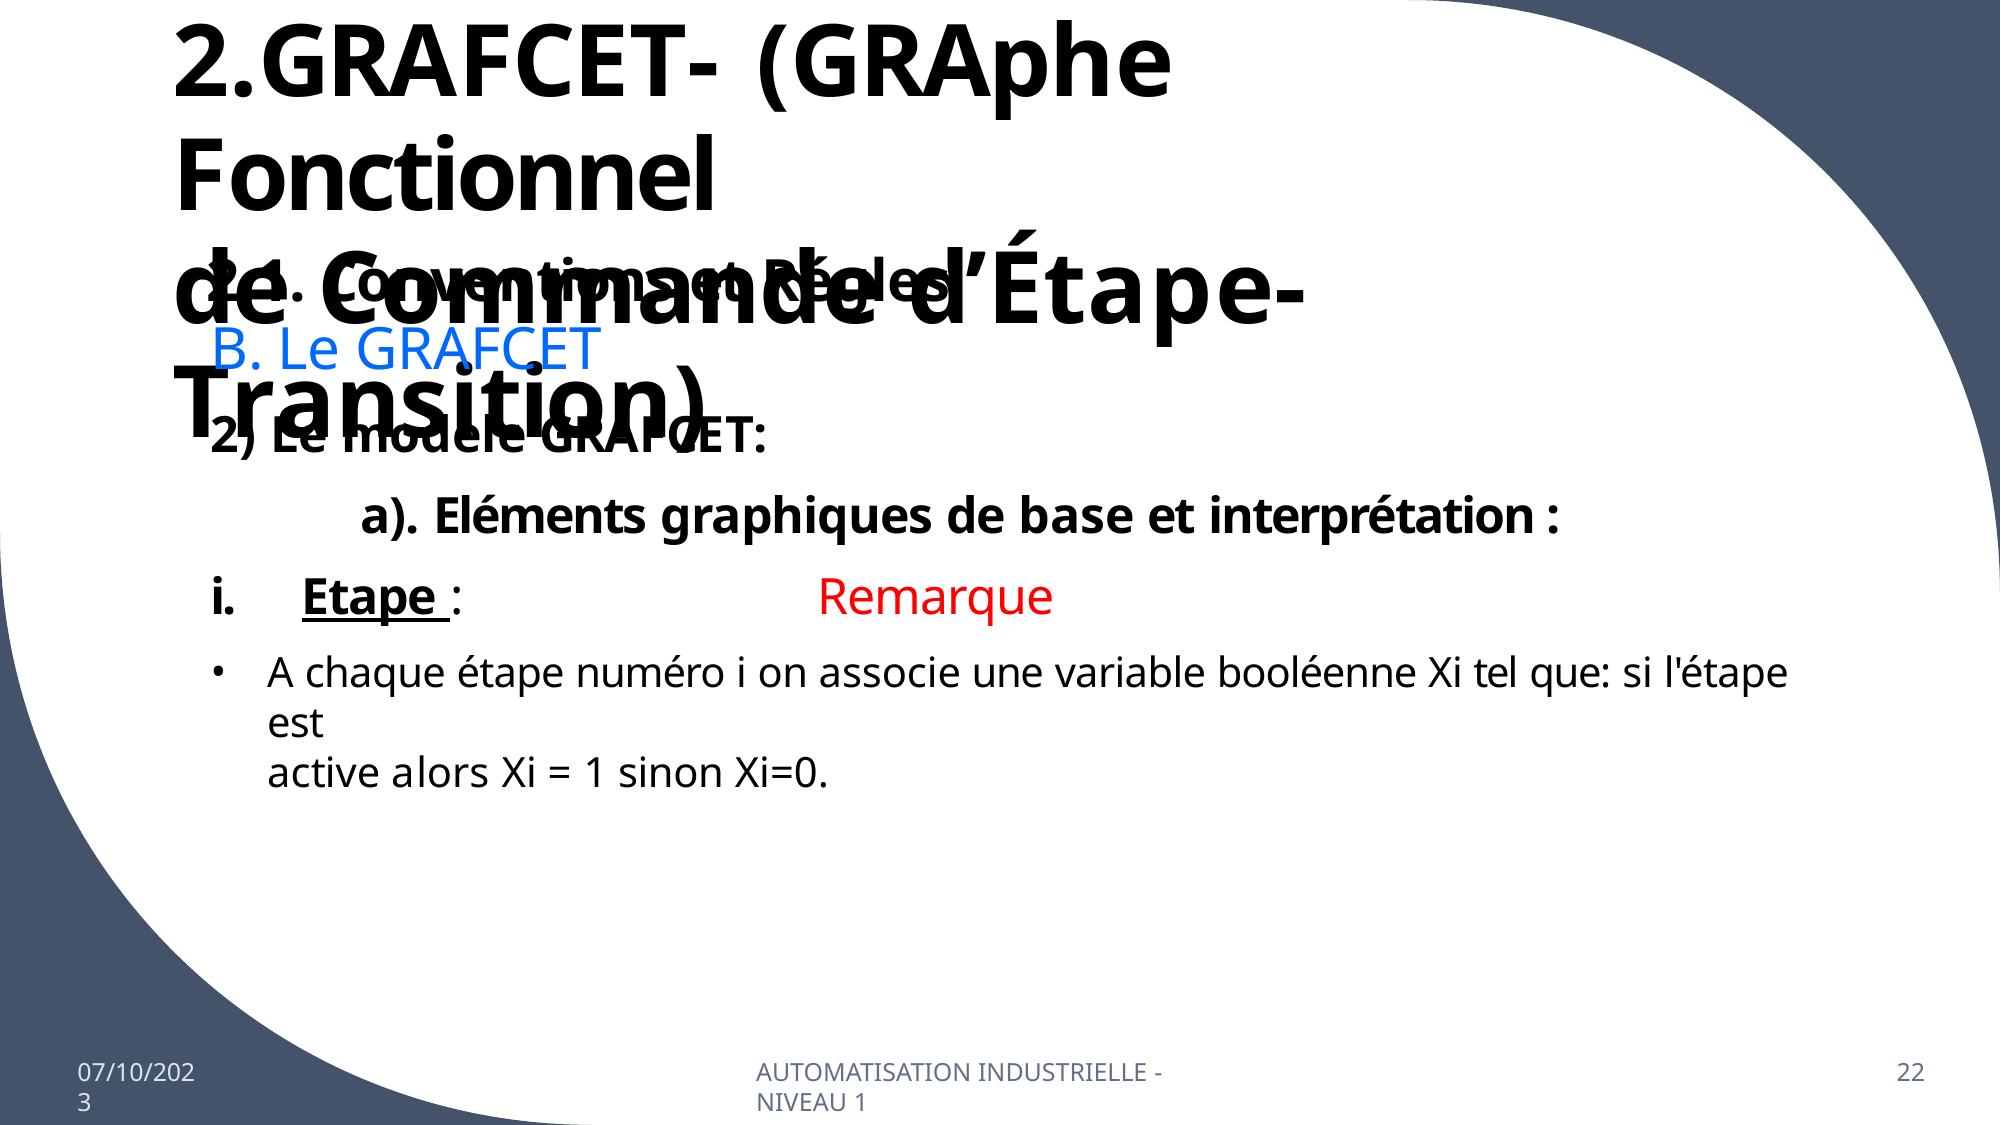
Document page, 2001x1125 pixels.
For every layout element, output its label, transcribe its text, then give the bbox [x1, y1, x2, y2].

text_box 22 [1890, 1055, 1930, 1091]
title 2.GRAFCET- (GRAphe Fonctionnel de Commande d’Étape-Transition) [170, 0, 1685, 459]
footer AUTOMATISATION INDUSTRIELLE - NIVEAU 1 [753, 1055, 1247, 1125]
text_box 2.1. Conventions et Régles B. Le GRAFCET 2) Le modèle GRAFCET: a). Eléments graphiques de base et interprétation : i. Etape : Remarque A chaque étape numéro i on associe une variable booléenne Xi tel que: si l'étape est active alors Xi = 1 sinon Xi=0. [204, 241, 1792, 796]
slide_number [75, 1055, 200, 1125]
